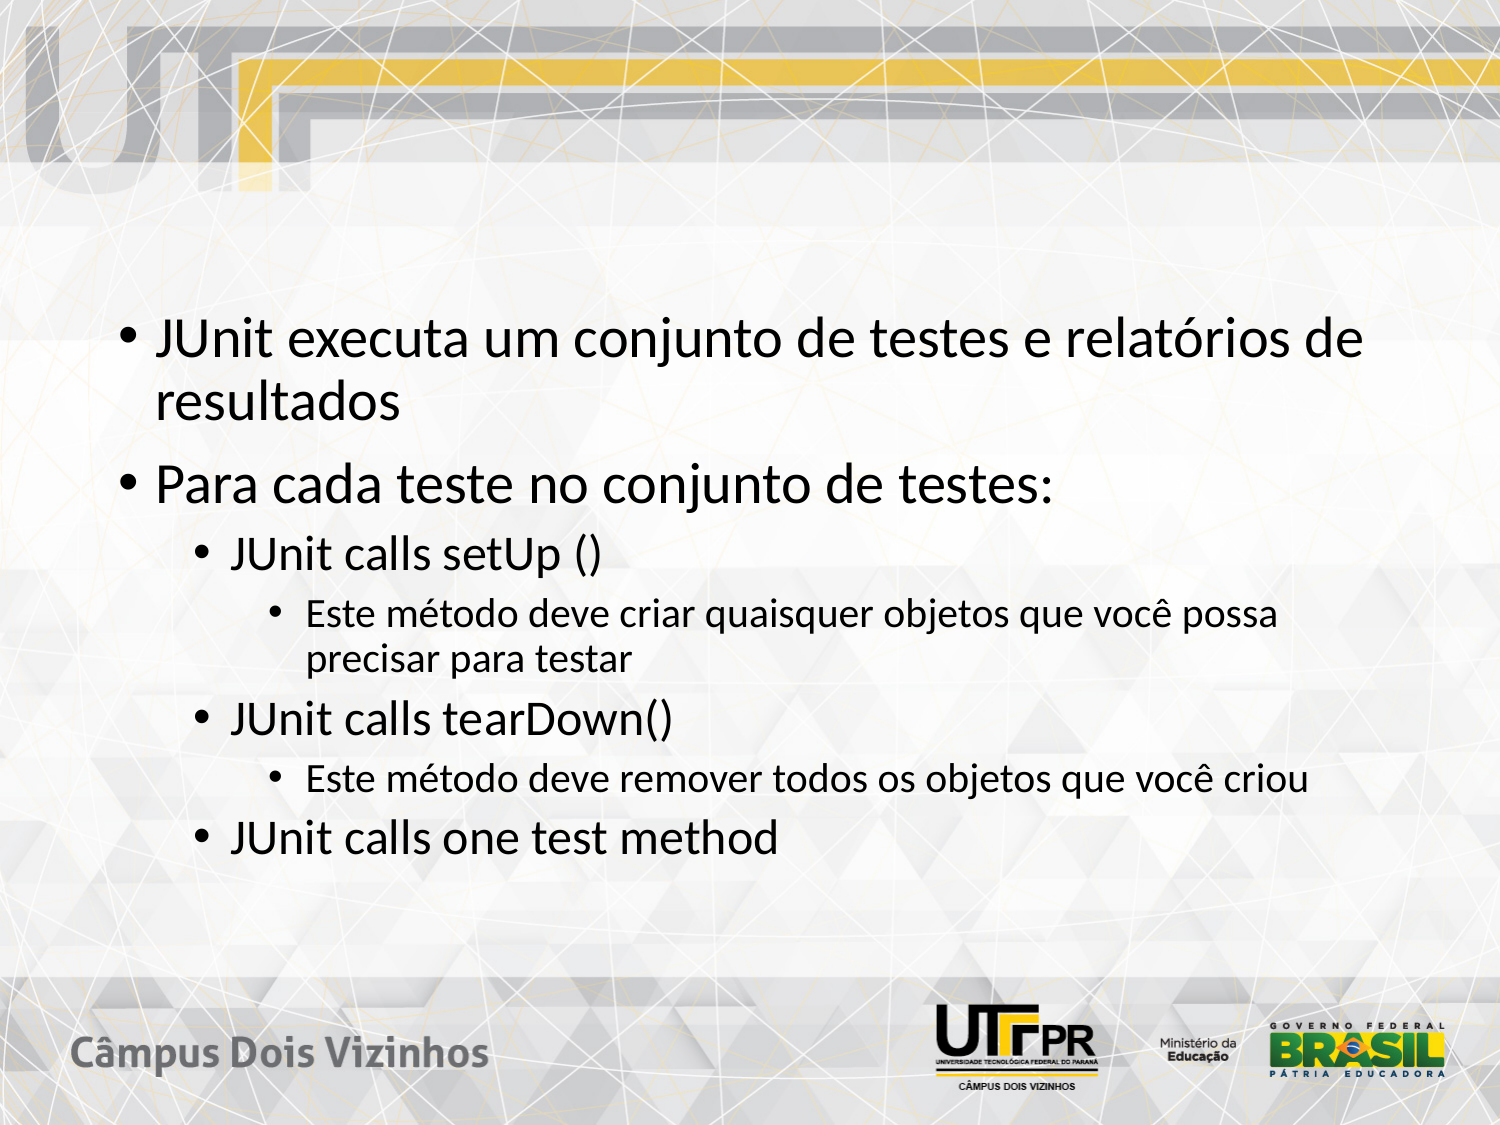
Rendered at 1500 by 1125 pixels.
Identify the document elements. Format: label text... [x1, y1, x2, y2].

picture [0, 0, 1500, 1125]
list JUnit executa um conjunto de testes e relatórios de resultados Para cada teste no conjunto de testes: JUnit calls setUp () Este método deve criar quaisquer objetos que você possa precisar para testar JUnit calls tearDown() Este método deve remover todos os objetos que você criou JUnit calls one test method [103, 299, 1397, 1014]
